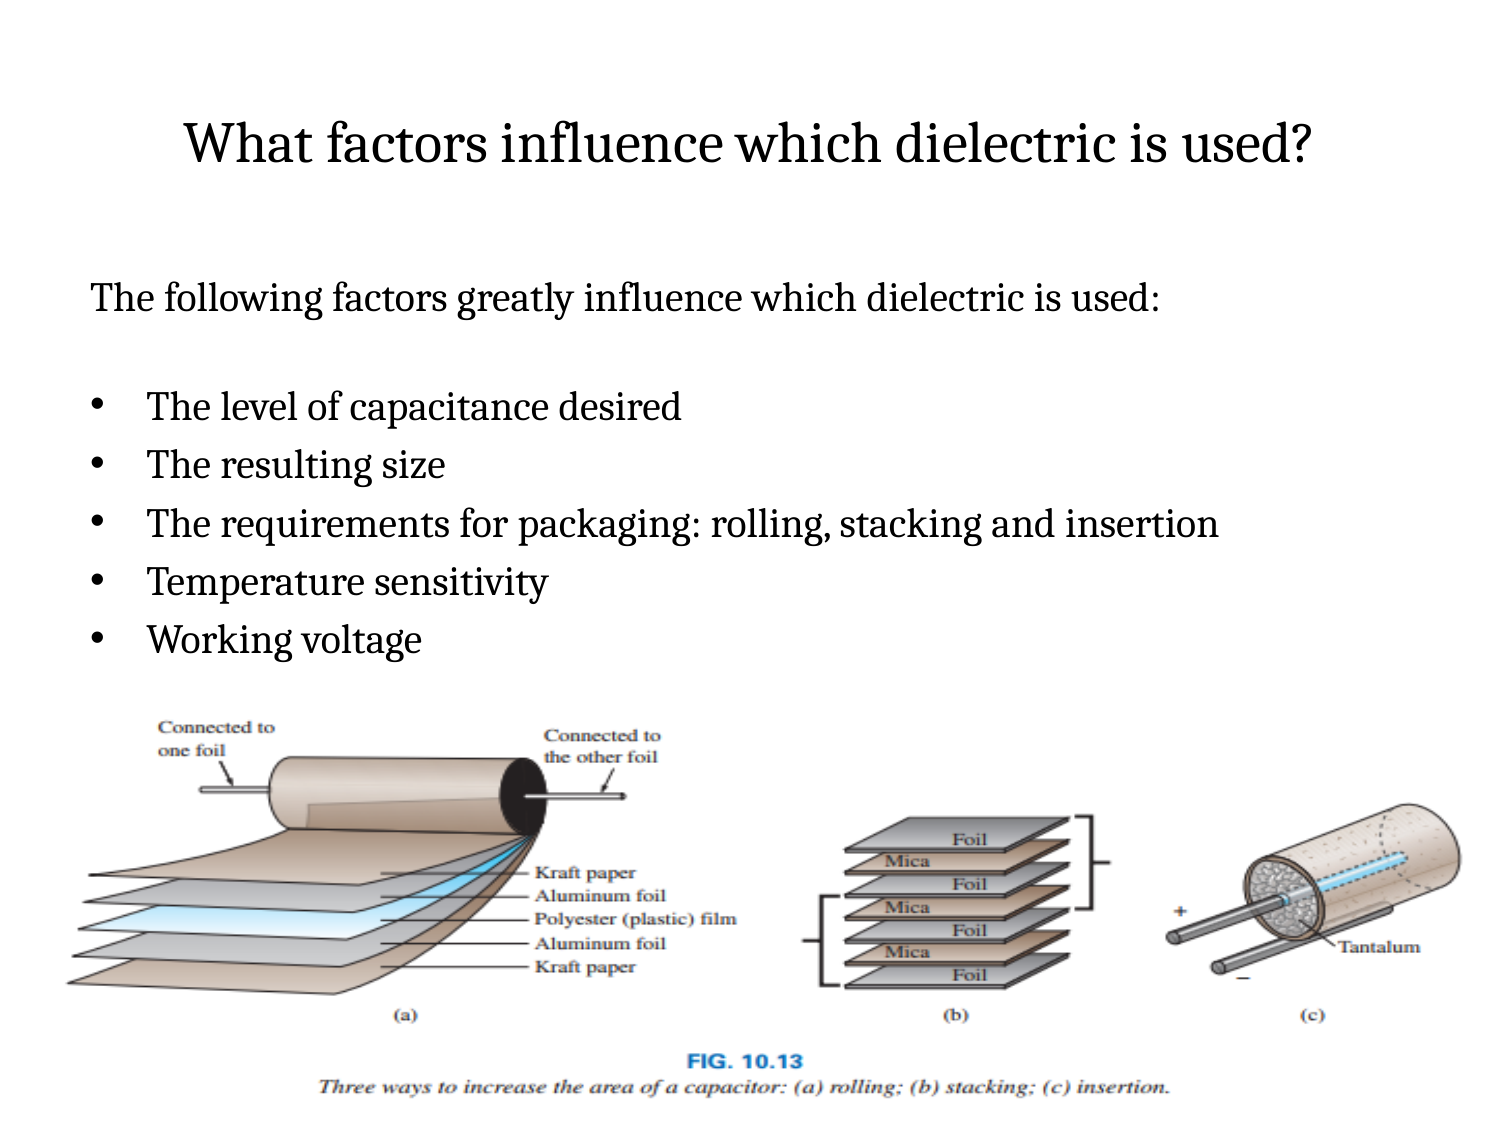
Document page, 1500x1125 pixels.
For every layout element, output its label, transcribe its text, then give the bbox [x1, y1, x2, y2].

title What factors influence which dielectric is used? [75, 45, 1425, 233]
picture [37, 687, 1476, 1101]
list The following factors greatly influence which dielectric is used: The level of capacitance desired The resulting size The requirements for packaging: rolling, stacking and insertion Temperature sensitivity Working voltage [75, 262, 1425, 685]
